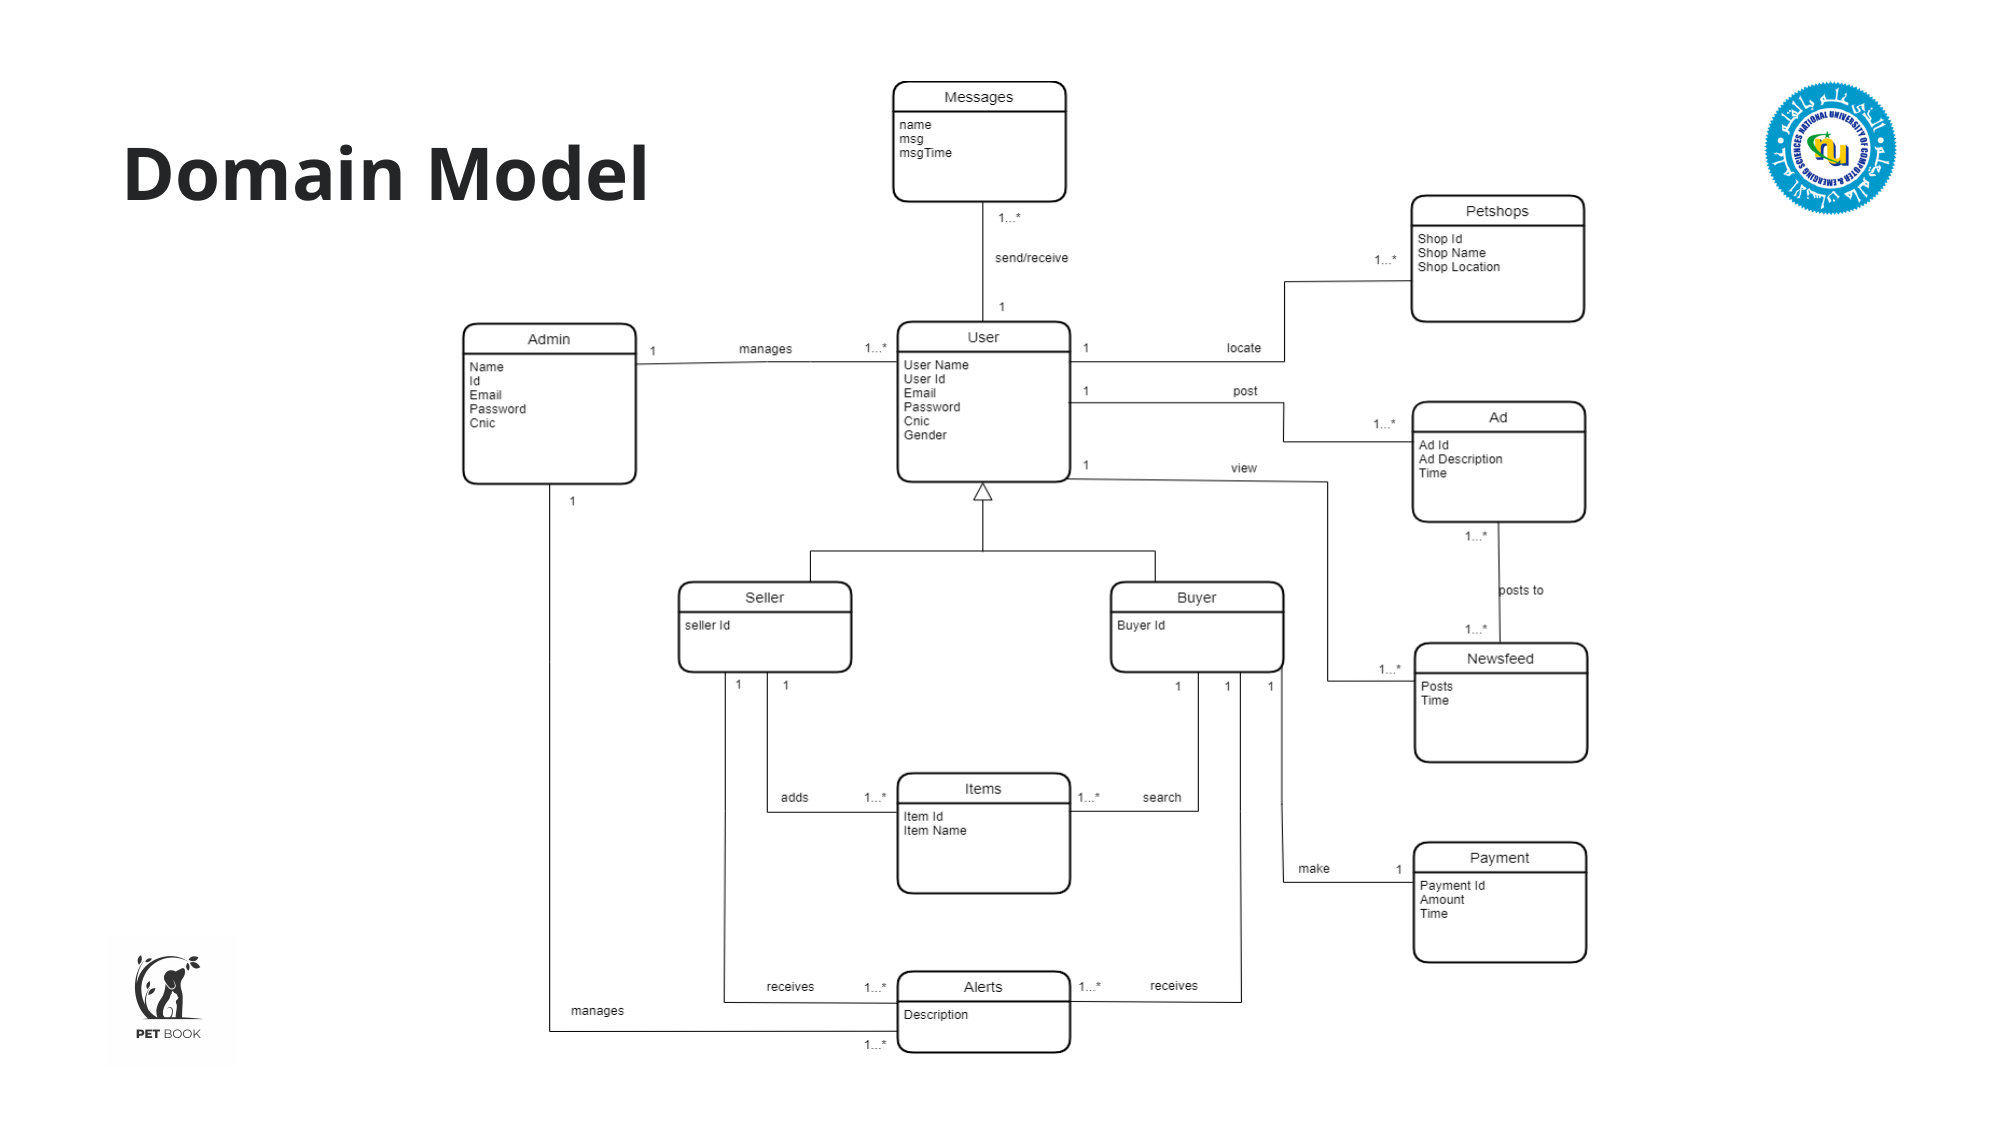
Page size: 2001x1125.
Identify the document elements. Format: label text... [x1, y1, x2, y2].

picture [1785, 164, 1793, 175]
picture [1779, 148, 1786, 163]
picture [1807, 190, 1825, 197]
picture [1846, 190, 1856, 198]
picture [1821, 95, 1848, 105]
picture [1791, 109, 1870, 188]
picture [1790, 110, 1802, 119]
picture [1764, 81, 1897, 215]
picture [1805, 101, 1814, 109]
picture [1782, 124, 1790, 133]
picture [1840, 155, 1897, 215]
picture [1876, 148, 1883, 163]
picture [449, 81, 1589, 1054]
picture [1869, 168, 1874, 176]
picture [1859, 180, 1869, 188]
picture [1874, 164, 1880, 171]
text_box Domain Model [106, 120, 449, 223]
picture [106, 936, 236, 1067]
